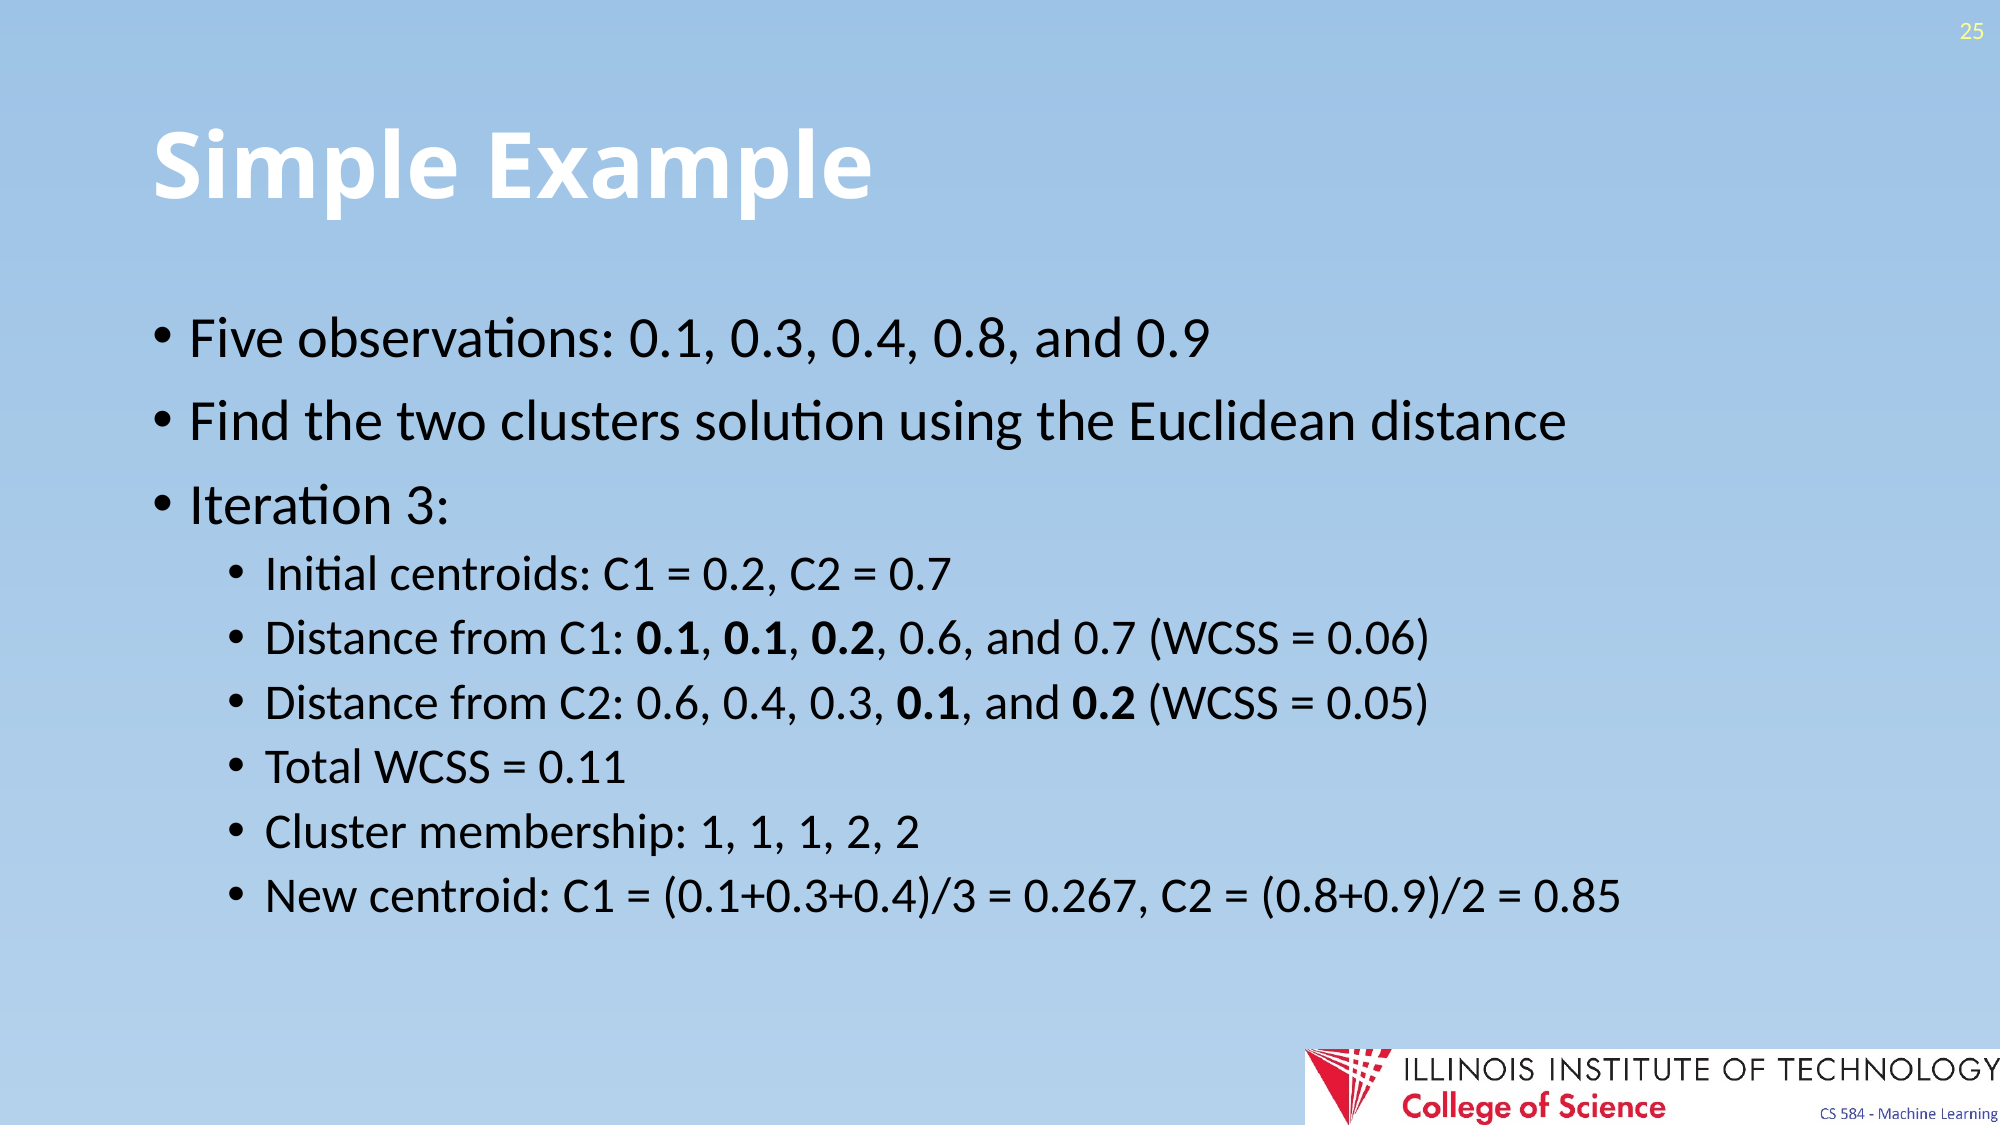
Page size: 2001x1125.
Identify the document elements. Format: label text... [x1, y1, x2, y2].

picture [1305, 1049, 2000, 1125]
slide_number 25 [1550, 0, 2000, 60]
title Simple Example [137, 59, 1863, 278]
list Five observations: 0.1, 0.3, 0.4, 0.8, and 0.9 Find the two clusters solution using the Euclidean distance Iteration 3: Initial centroids: C1 = 0.2, C2 = 0.7 Distance from C1: 0.1, 0.1, 0.2, 0.6, and 0.7 (WCSS = 0.06) Distance from C2: 0.6, 0.4, 0.3, 0.1, and 0.2 (WCSS = 0.05) Total WCSS = 0.11 Cluster membership: 1, 1, 1, 2, 2 New centroid: C1 = (0.1+0.3+0.4)/3 = 0.267, C2 = (0.8+0.9)/2 = 0.85 [137, 299, 1863, 1014]
